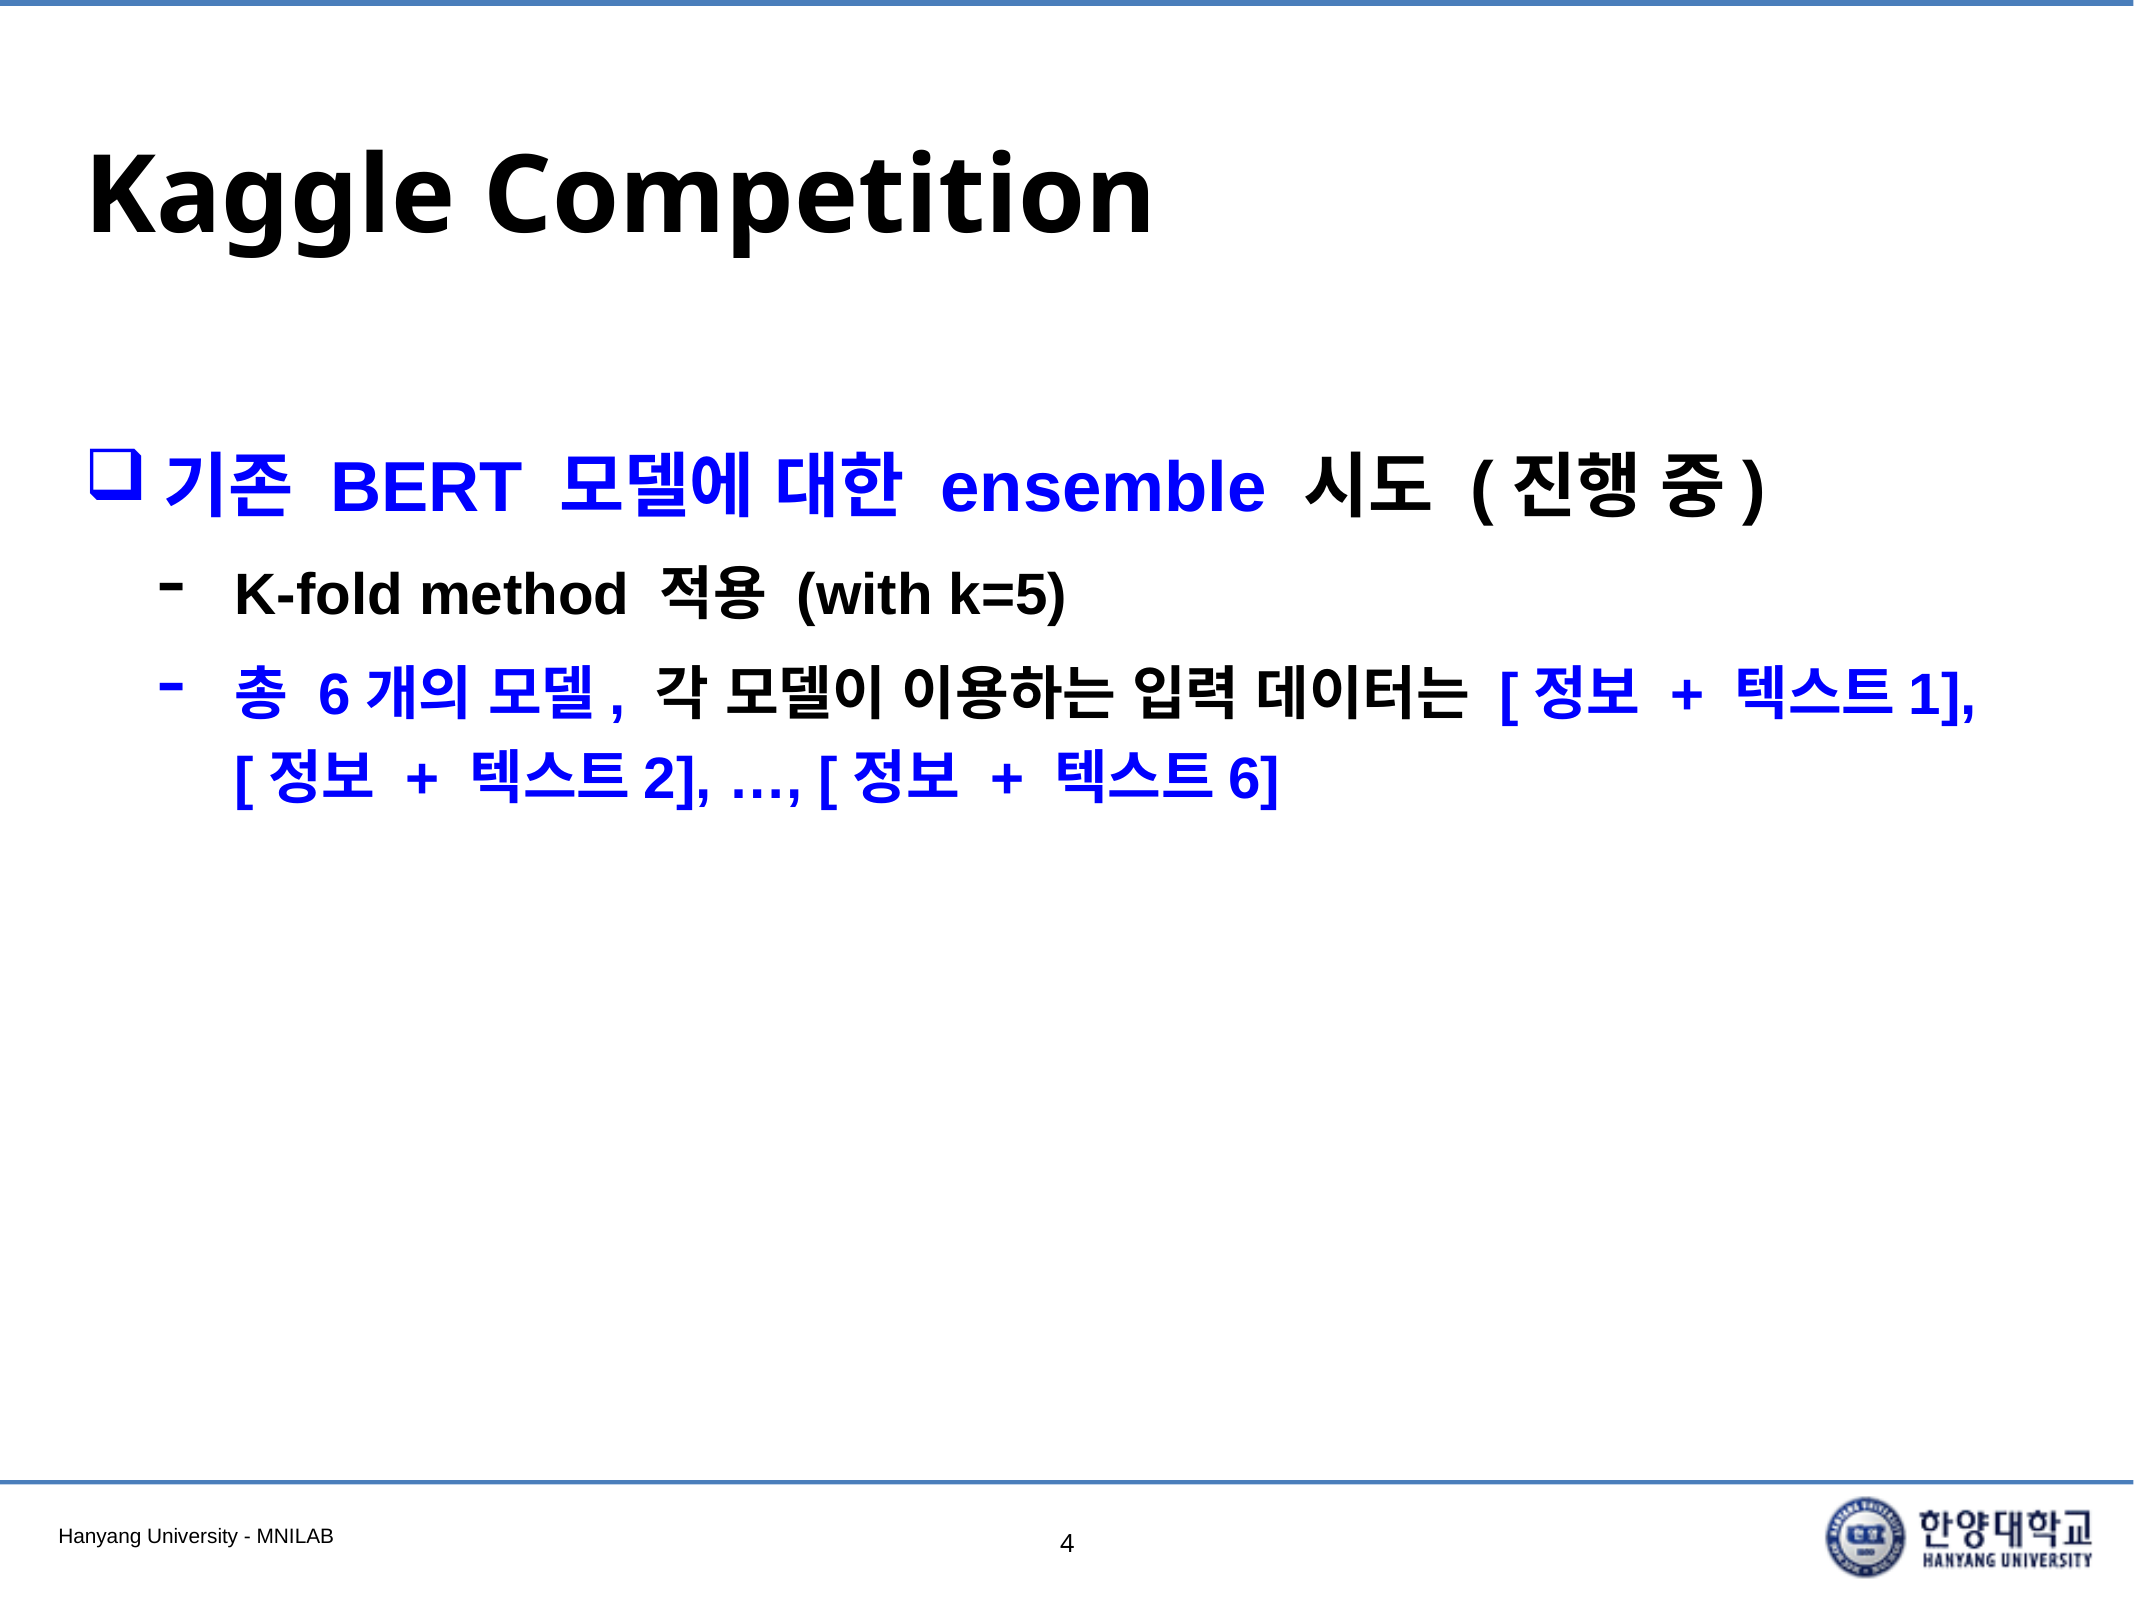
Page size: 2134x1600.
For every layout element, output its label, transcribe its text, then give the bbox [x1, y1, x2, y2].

title Kaggle Competition [75, 41, 2058, 338]
list 기존 BERT 모델에 대한 ensemble 시도 (진행 중) K-fold method 적용 (with k=5) 총 6개의 모델, 각 모델이 이용하는 입력 데이터는 [정보 + 텍스트1], [정보 + 텍스트2], …, [정보 + 텍스트6] [75, 415, 2018, 1359]
picture [1797, 1495, 2128, 1581]
slide_number 4 [1037, 1518, 1098, 1567]
